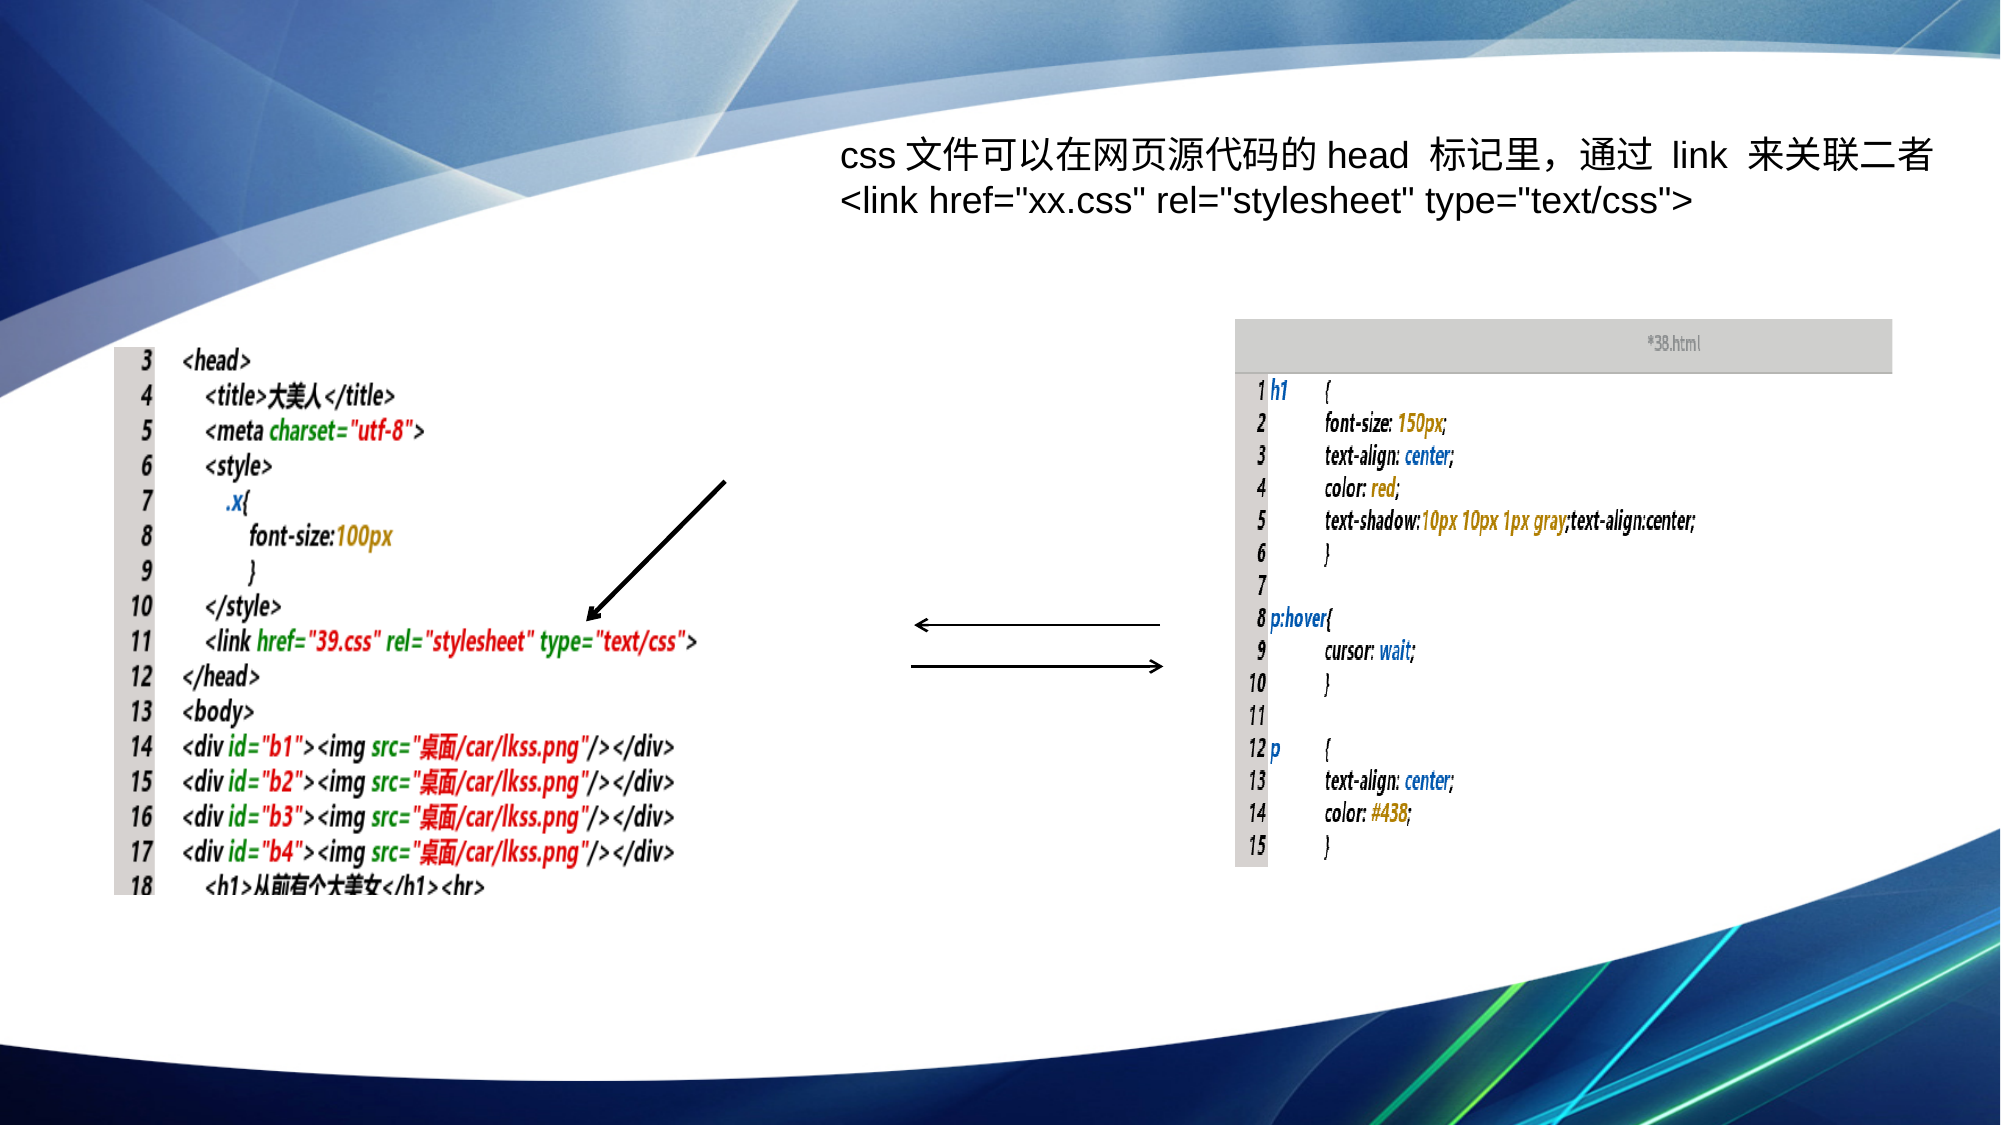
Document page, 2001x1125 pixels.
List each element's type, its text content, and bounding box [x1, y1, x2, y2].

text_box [585, 481, 726, 622]
text_box css文件可以在网页源代码的head 标记里，通过 link 来关联二者 <link href="xx.css" rel="stylesheet" type="text/css"> [825, 124, 1988, 229]
picture [0, 0, 2001, 1125]
